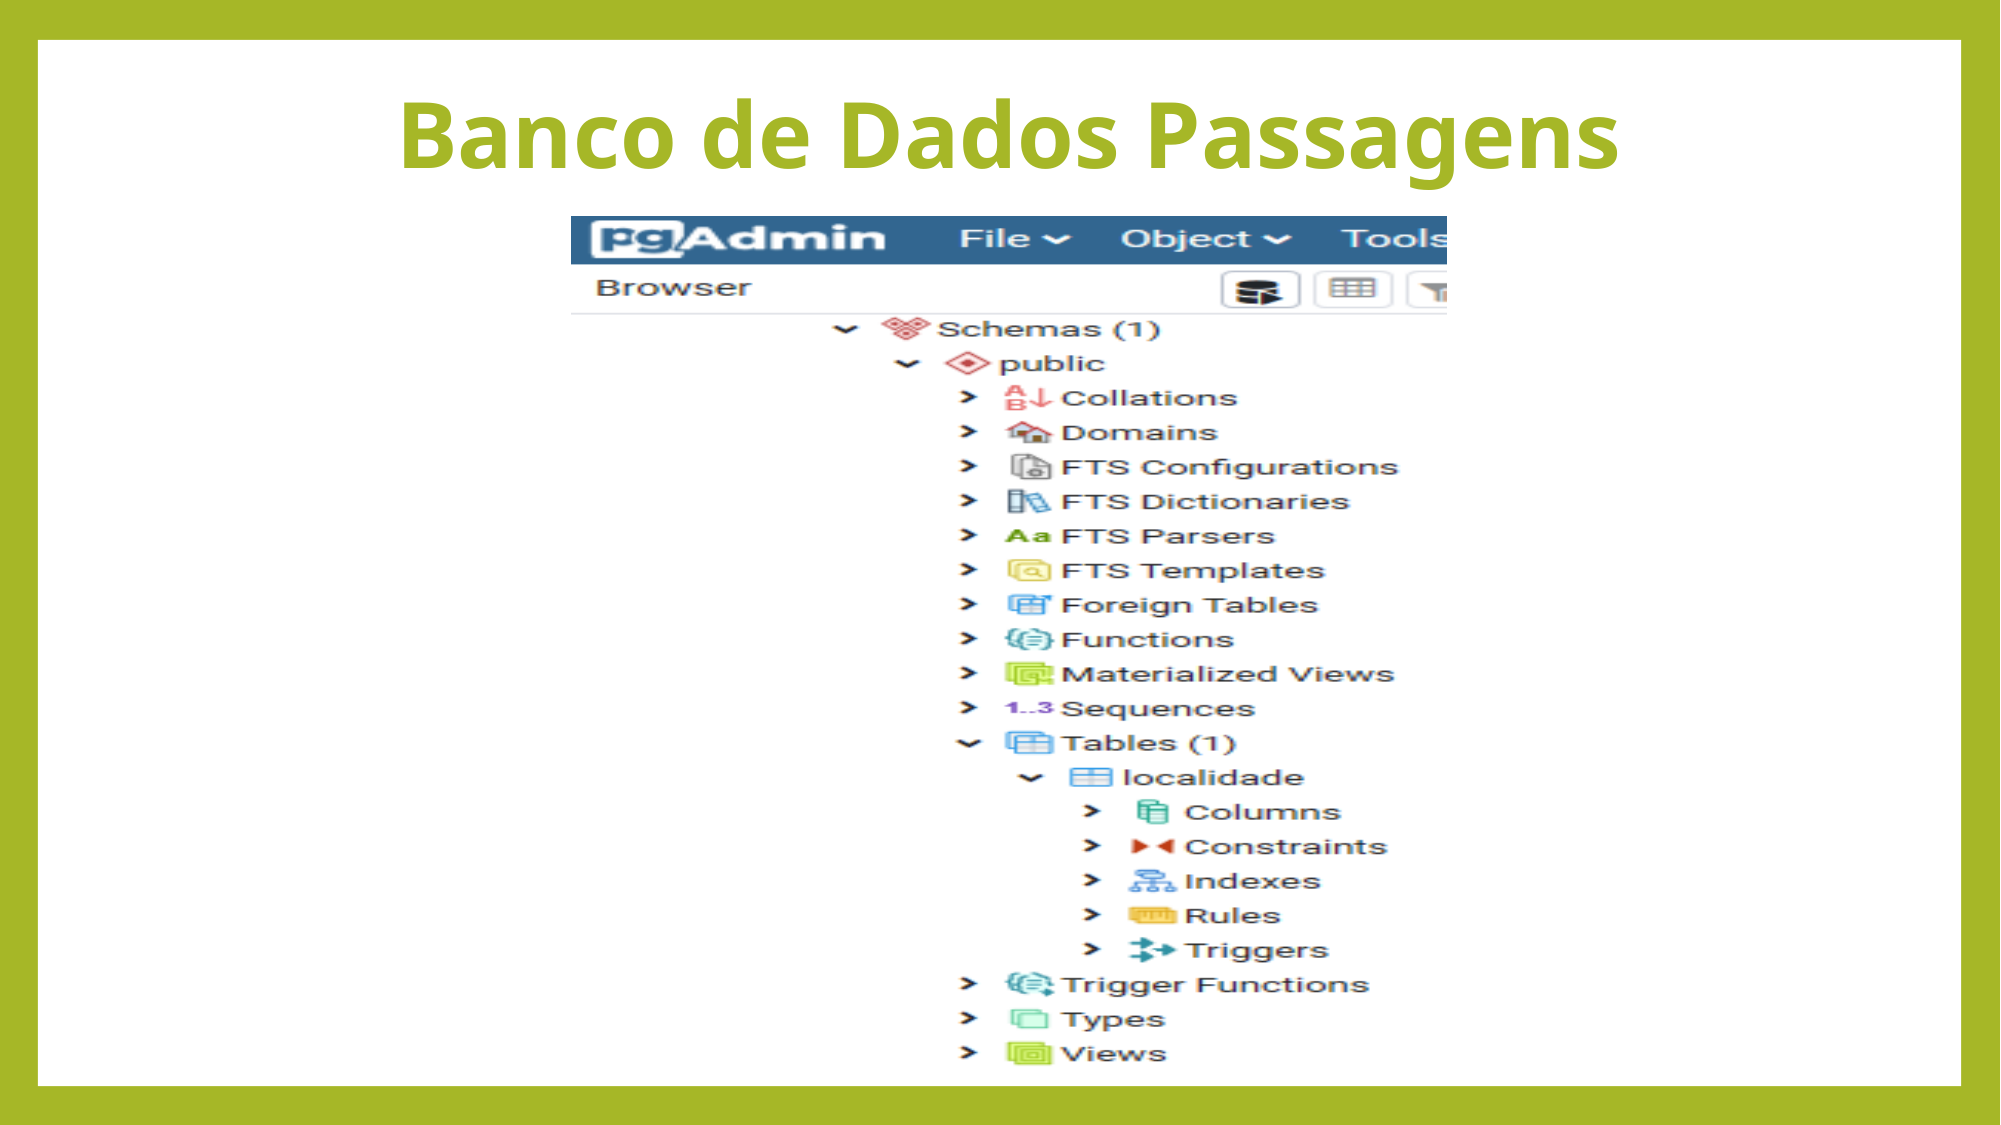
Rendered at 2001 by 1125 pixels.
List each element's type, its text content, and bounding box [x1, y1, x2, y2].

title Banco de Dados Passagens [199, 27, 1820, 251]
picture [570, 215, 1448, 1074]
